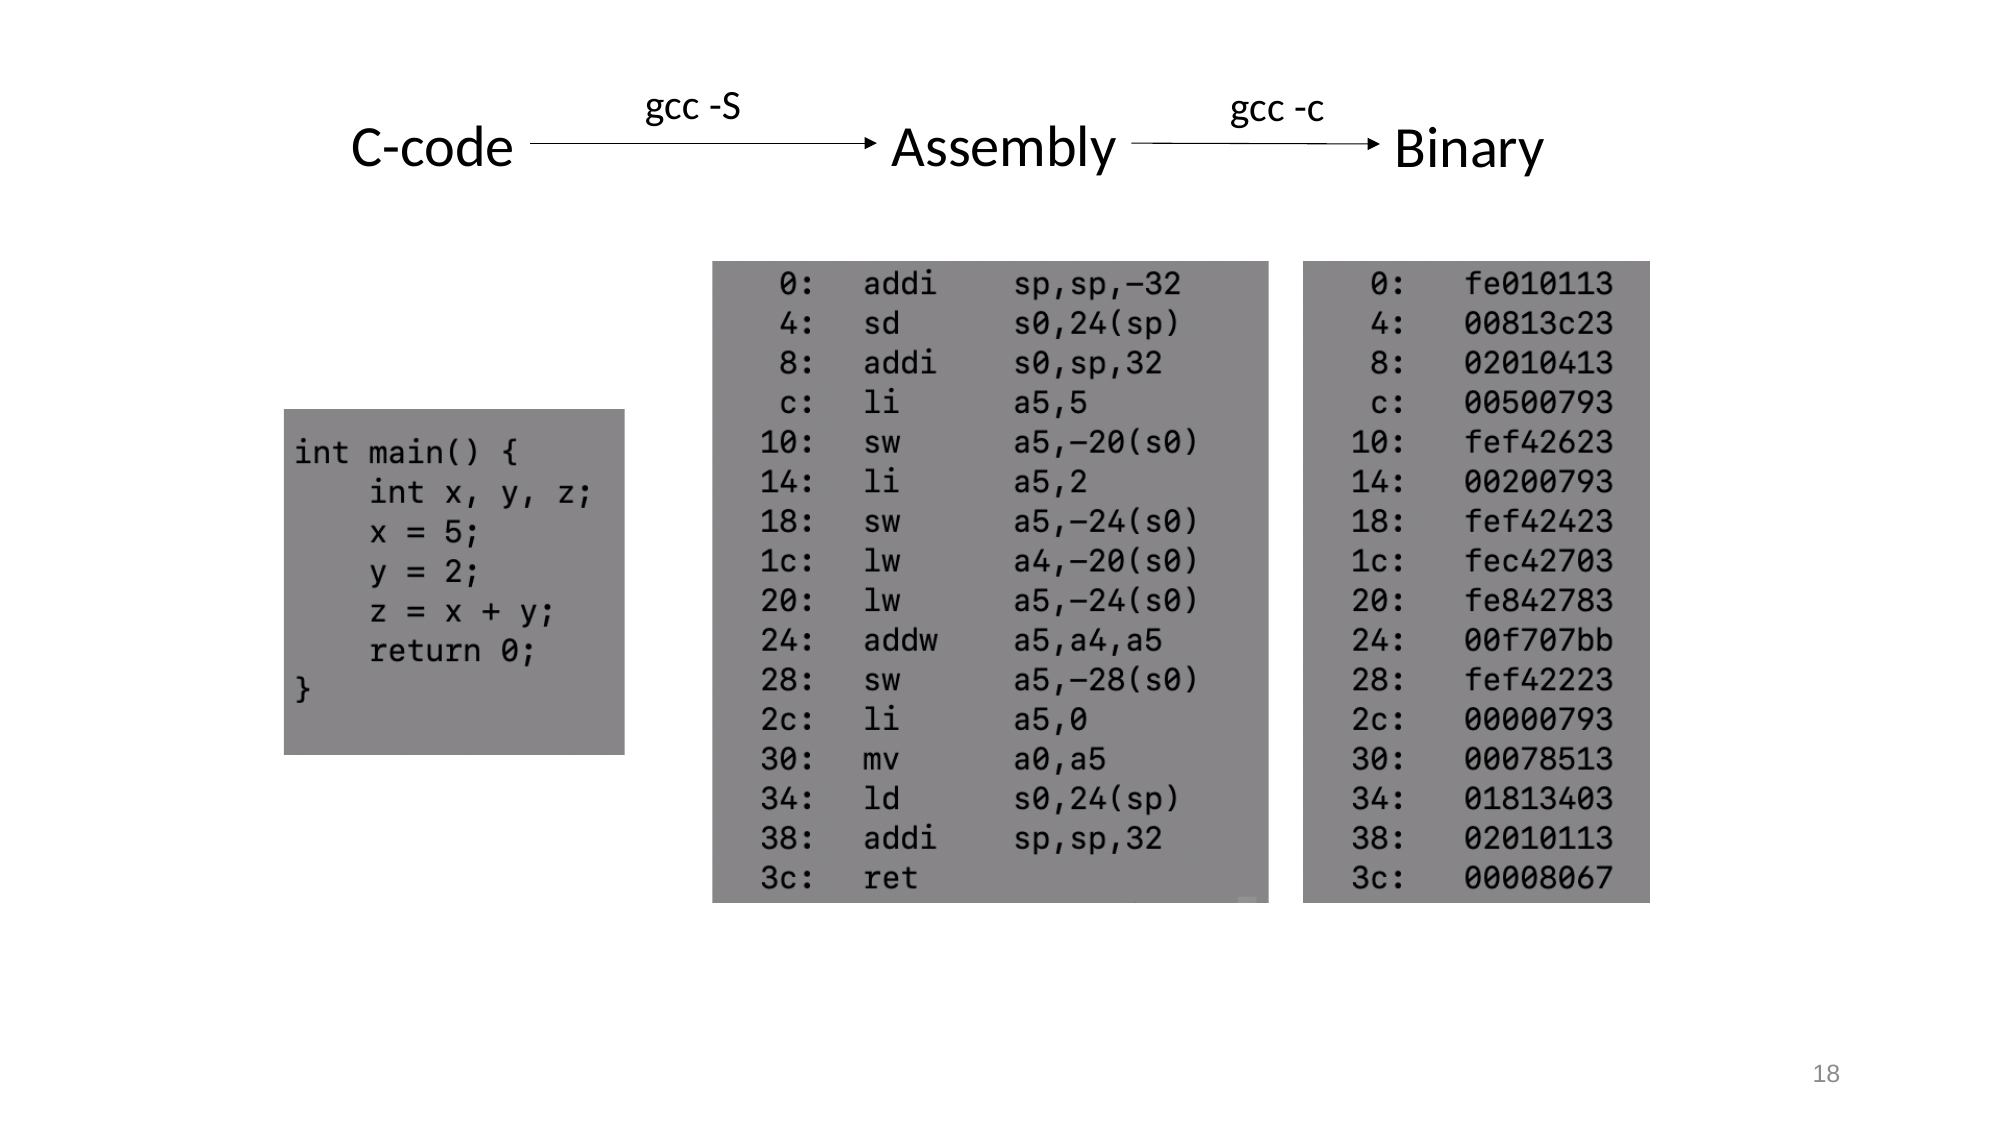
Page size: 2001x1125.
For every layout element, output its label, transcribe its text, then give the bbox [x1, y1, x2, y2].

text_box Binary [1379, 101, 1560, 187]
picture [1303, 261, 1650, 903]
picture [283, 409, 625, 755]
slide_number 18 [1412, 1042, 1863, 1103]
text_box gcc -c [1215, 71, 1340, 137]
text_box gcc -S [630, 70, 757, 136]
picture [712, 261, 1269, 903]
text_box Assembly [876, 100, 1132, 186]
text_box C-code [336, 100, 530, 186]
